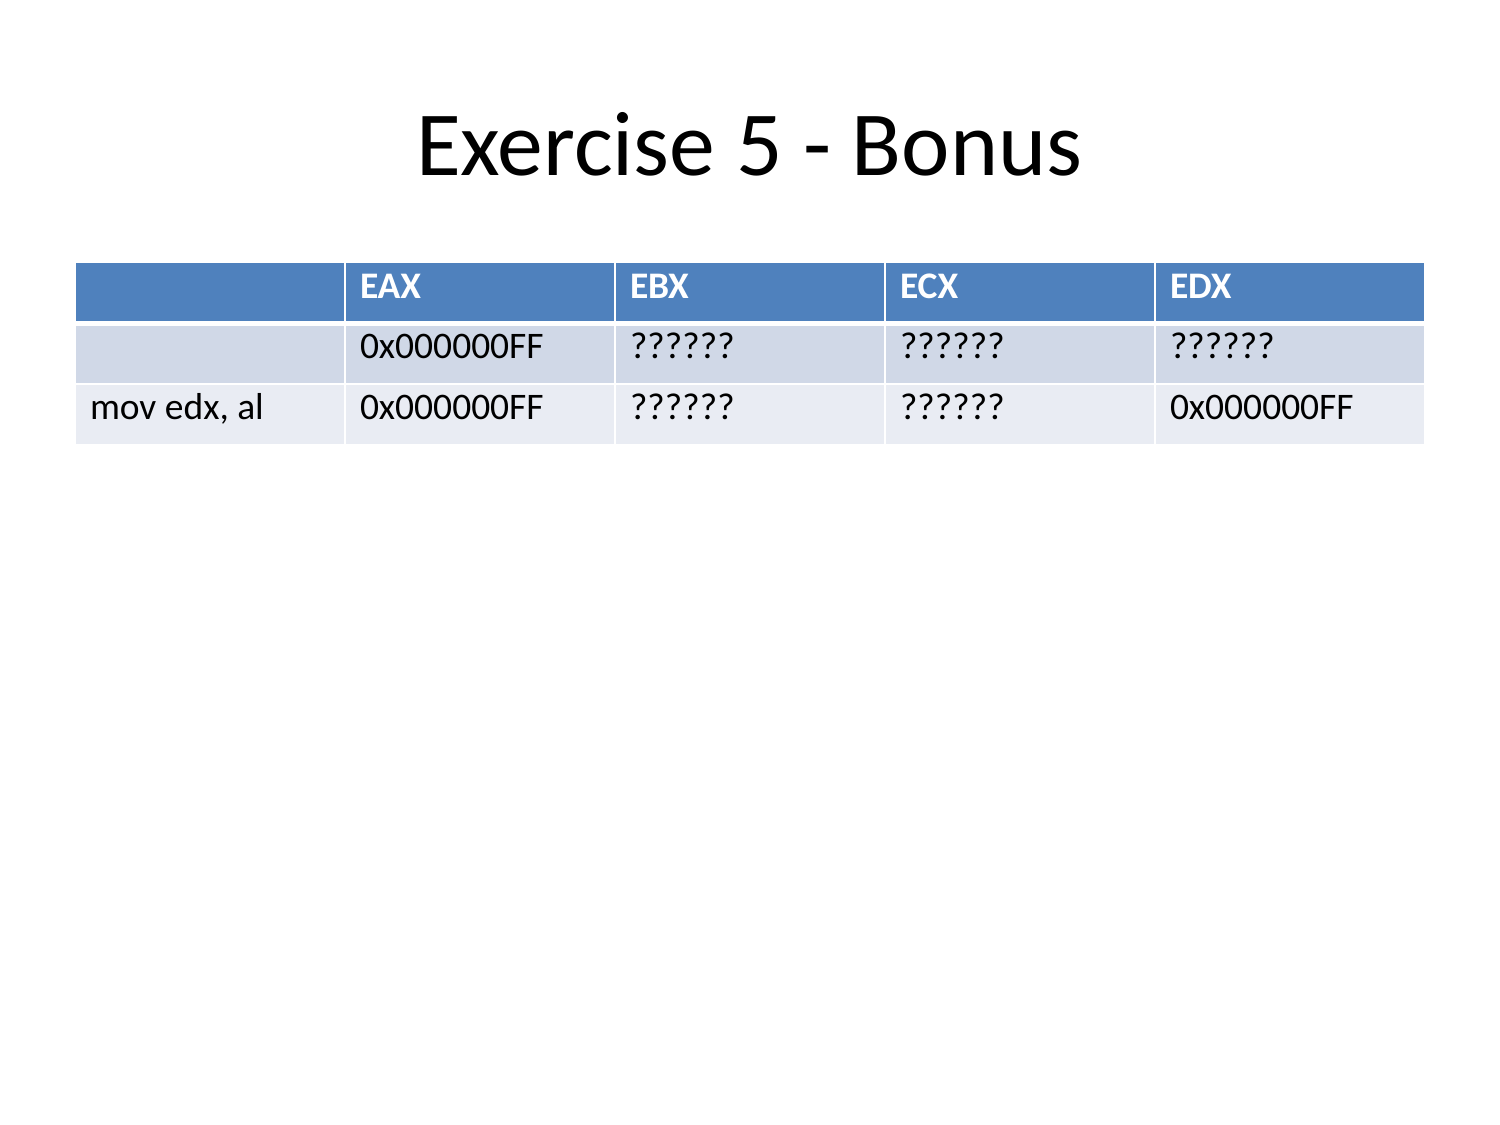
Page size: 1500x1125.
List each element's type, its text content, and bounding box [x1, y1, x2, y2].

table_cell ?????? [1156, 326, 1424, 383]
title Exercise 5 - Bonus [75, 45, 1425, 233]
table_cell [76, 326, 344, 383]
table_header [76, 263, 344, 321]
table_cell ?????? [886, 385, 1154, 444]
table_header EAX [346, 263, 614, 321]
table_cell 0x000000FF [346, 326, 614, 383]
table_header EDX [1156, 263, 1424, 321]
table_cell ?????? [616, 385, 884, 444]
table_cell ?????? [616, 326, 884, 383]
table_cell 0x000000FF [346, 385, 614, 444]
table_header EBX [616, 263, 884, 321]
table_header ECX [886, 263, 1154, 321]
table_cell mov edx, al [76, 385, 344, 444]
table_cell 0x000000FF [1156, 385, 1424, 444]
table_cell ?????? [886, 326, 1154, 383]
